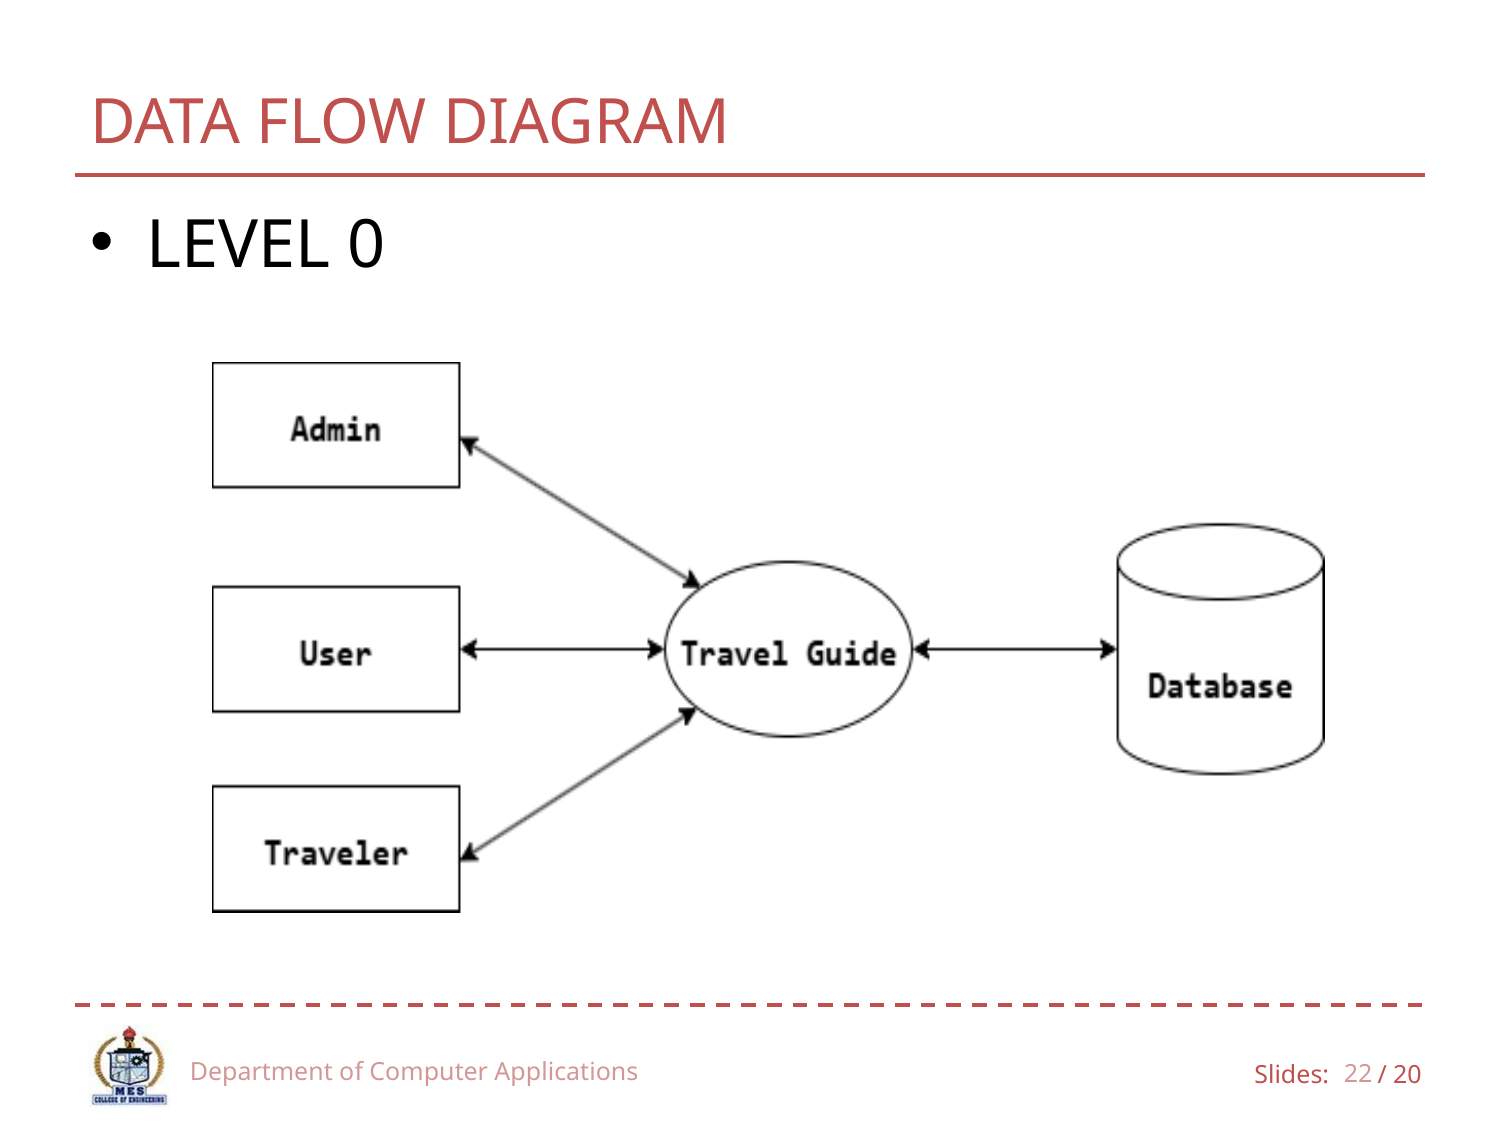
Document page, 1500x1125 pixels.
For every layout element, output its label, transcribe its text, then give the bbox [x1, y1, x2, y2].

picture [212, 362, 1326, 913]
footer Department of Computer Applications [174, 1042, 675, 1103]
list LEVEL 0 [75, 193, 1425, 1005]
title DATA FLOW DIAGRAM [73, 48, 1427, 189]
picture [87, 1023, 171, 1109]
slide_number 22 [1325, 1044, 1388, 1105]
